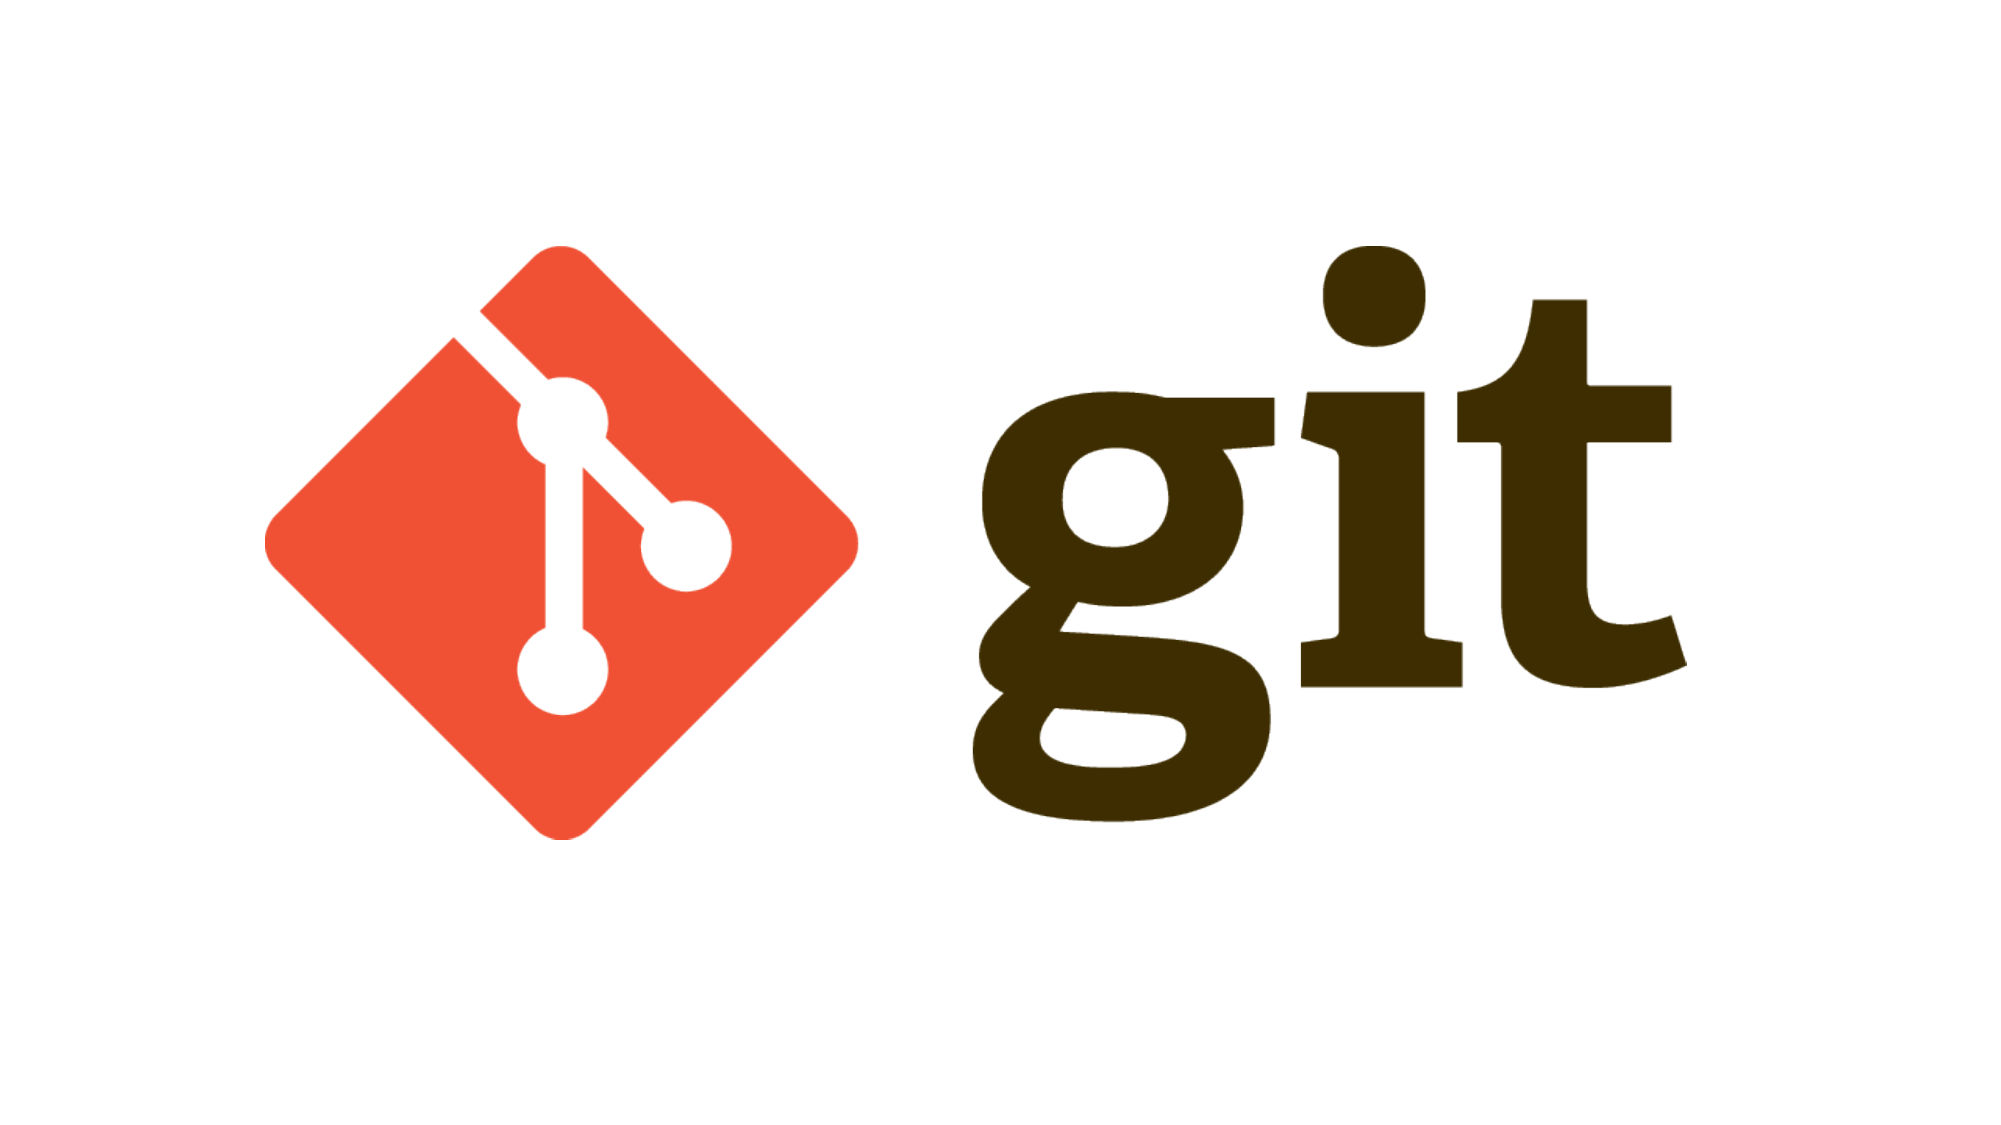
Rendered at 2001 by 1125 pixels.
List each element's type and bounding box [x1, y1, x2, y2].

picture [265, 246, 1688, 840]
